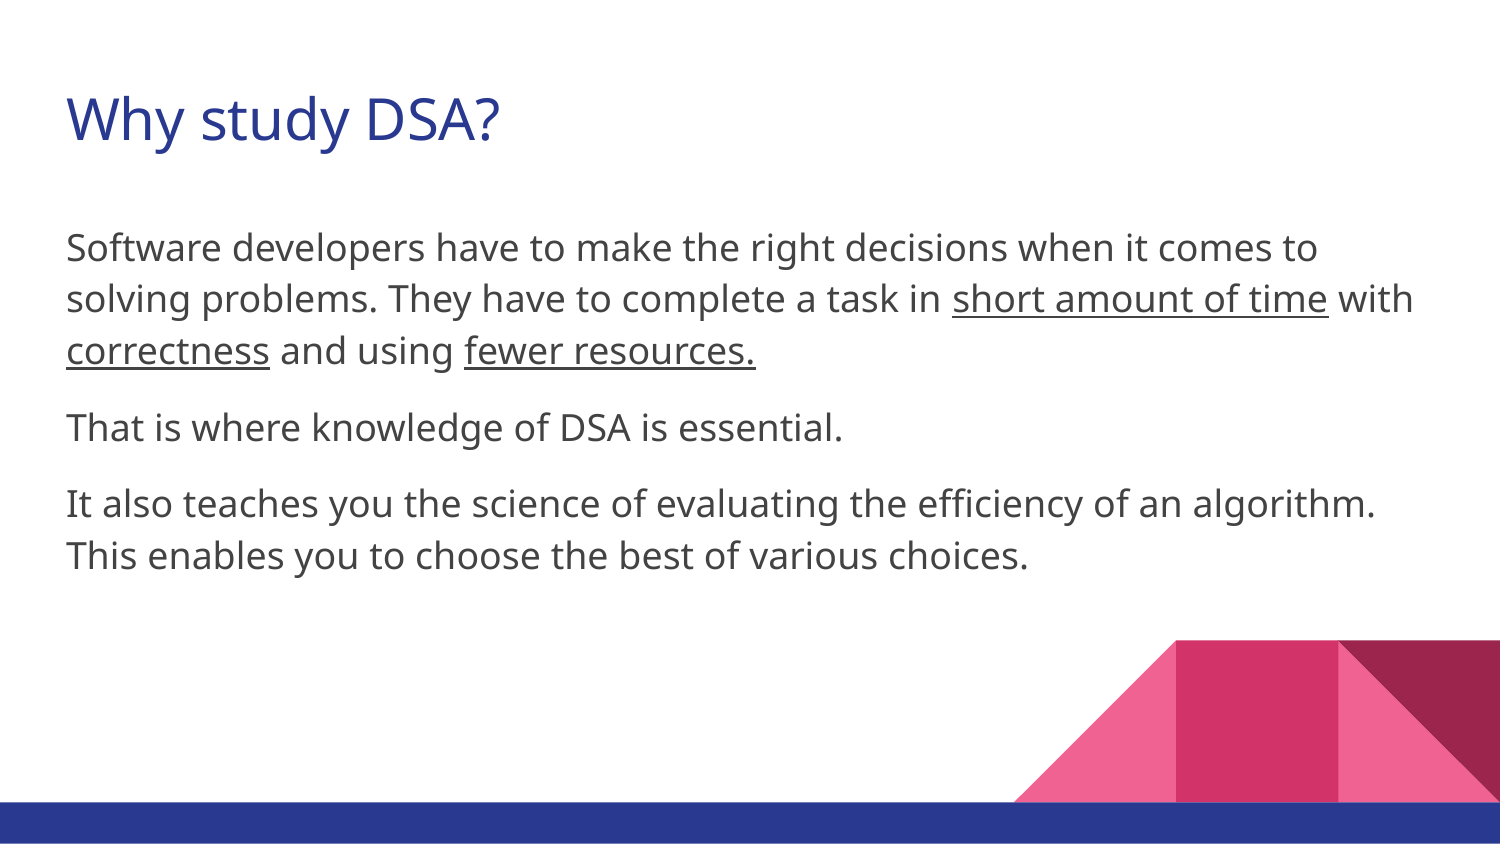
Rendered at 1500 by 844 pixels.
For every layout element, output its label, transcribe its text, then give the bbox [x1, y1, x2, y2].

title Why study DSA? [51, 67, 1449, 167]
list Software developers have to make the right decisions when it comes to solving problems. They have to complete a task in short amount of time with correctness and using fewer resources. That is where knowledge of DSA is essential. It also teaches you the science of evaluating the efficiency of an algorithm. This enables you to choose the best of various choices. [51, 201, 1449, 750]
